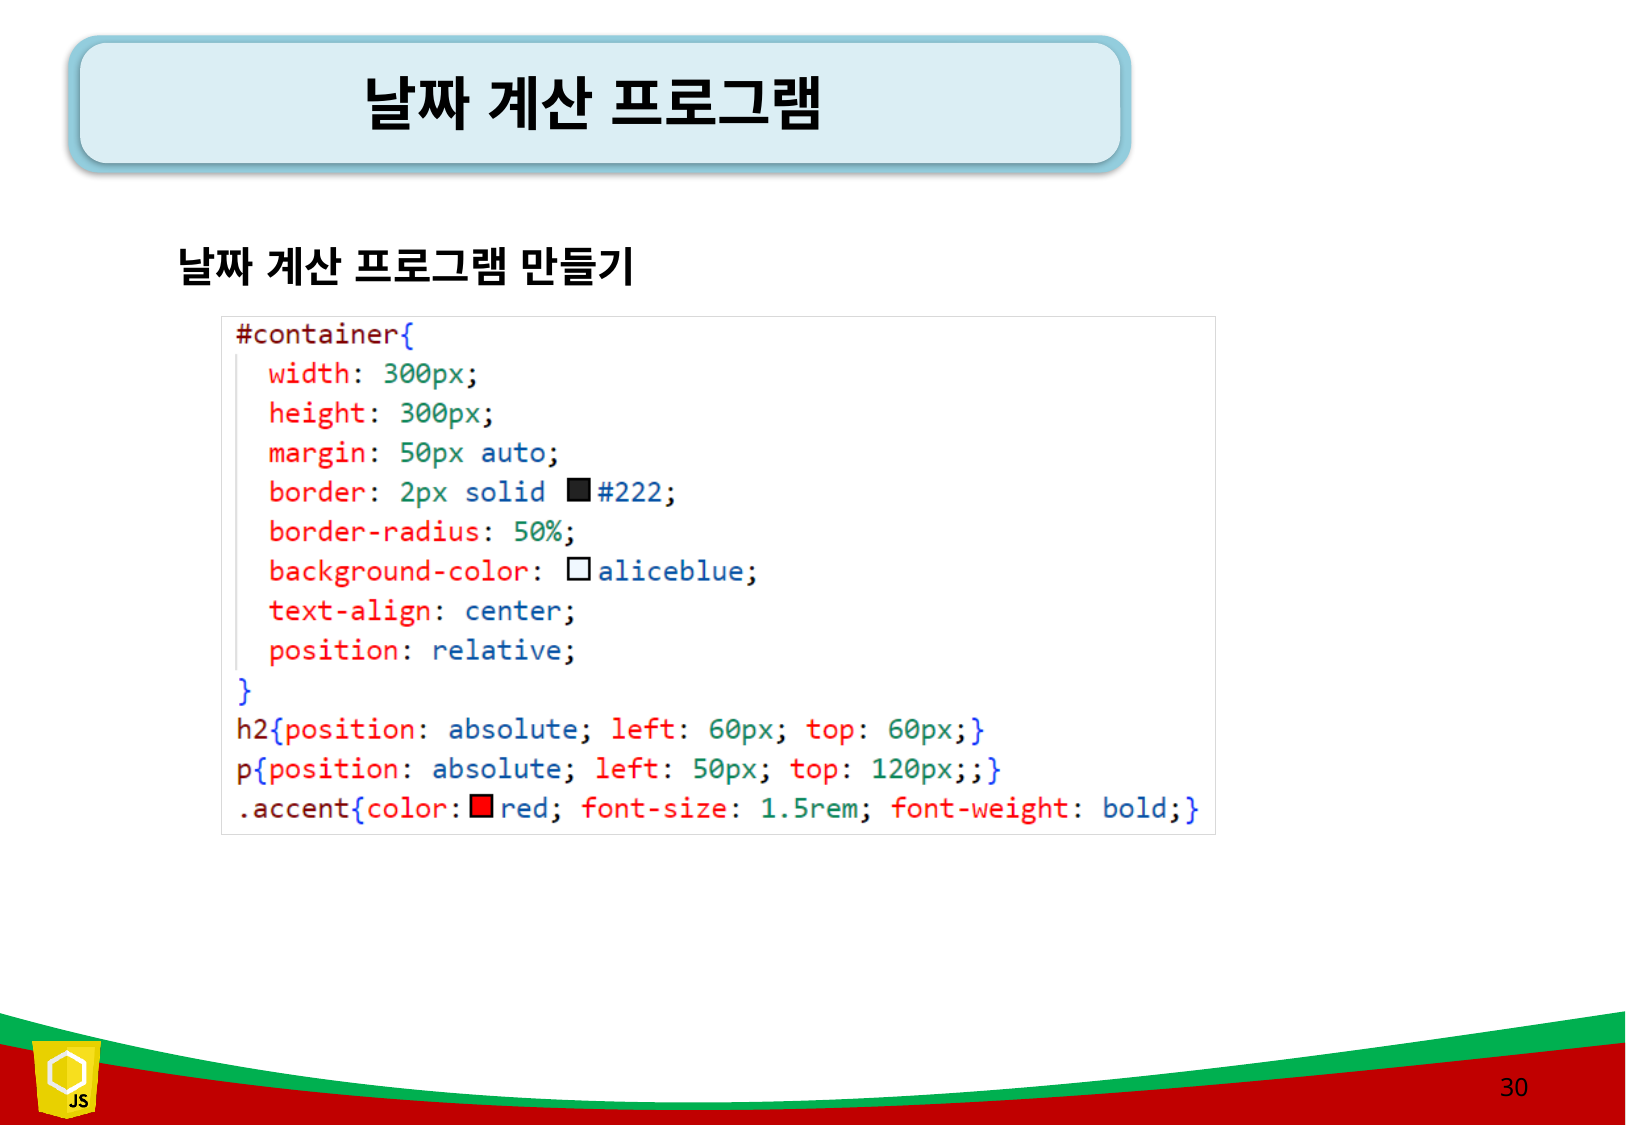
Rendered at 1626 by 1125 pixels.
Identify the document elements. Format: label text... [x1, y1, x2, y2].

slide_number 30 [1452, 1058, 1544, 1119]
picture [32, 1041, 101, 1119]
picture [221, 315, 1216, 835]
title 날짜 계산 프로그램 [68, 32, 1121, 173]
text_box 날짜 계산 프로그램 만들기 [162, 208, 777, 298]
